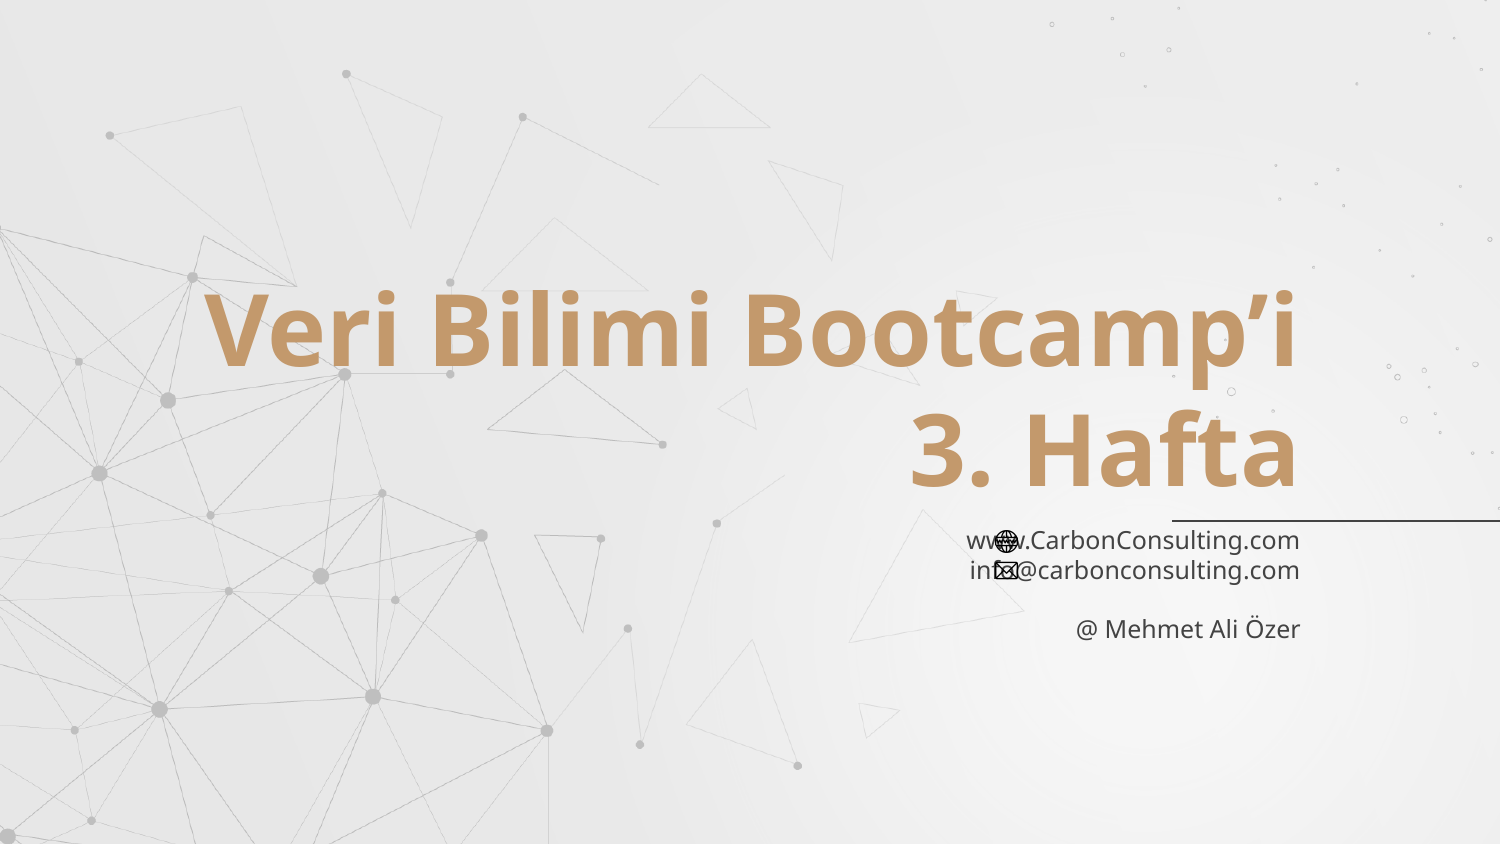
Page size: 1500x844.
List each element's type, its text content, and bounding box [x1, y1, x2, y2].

subtitle www.CarbonConsulting.com info@carbonconsulting.com @ Mehmet Ali Özer [602, 541, 1316, 659]
title Veri Bilimi Bootcamp’i 3. Hafta [186, 228, 1317, 521]
picture [995, 559, 1018, 582]
picture [995, 530, 1018, 553]
